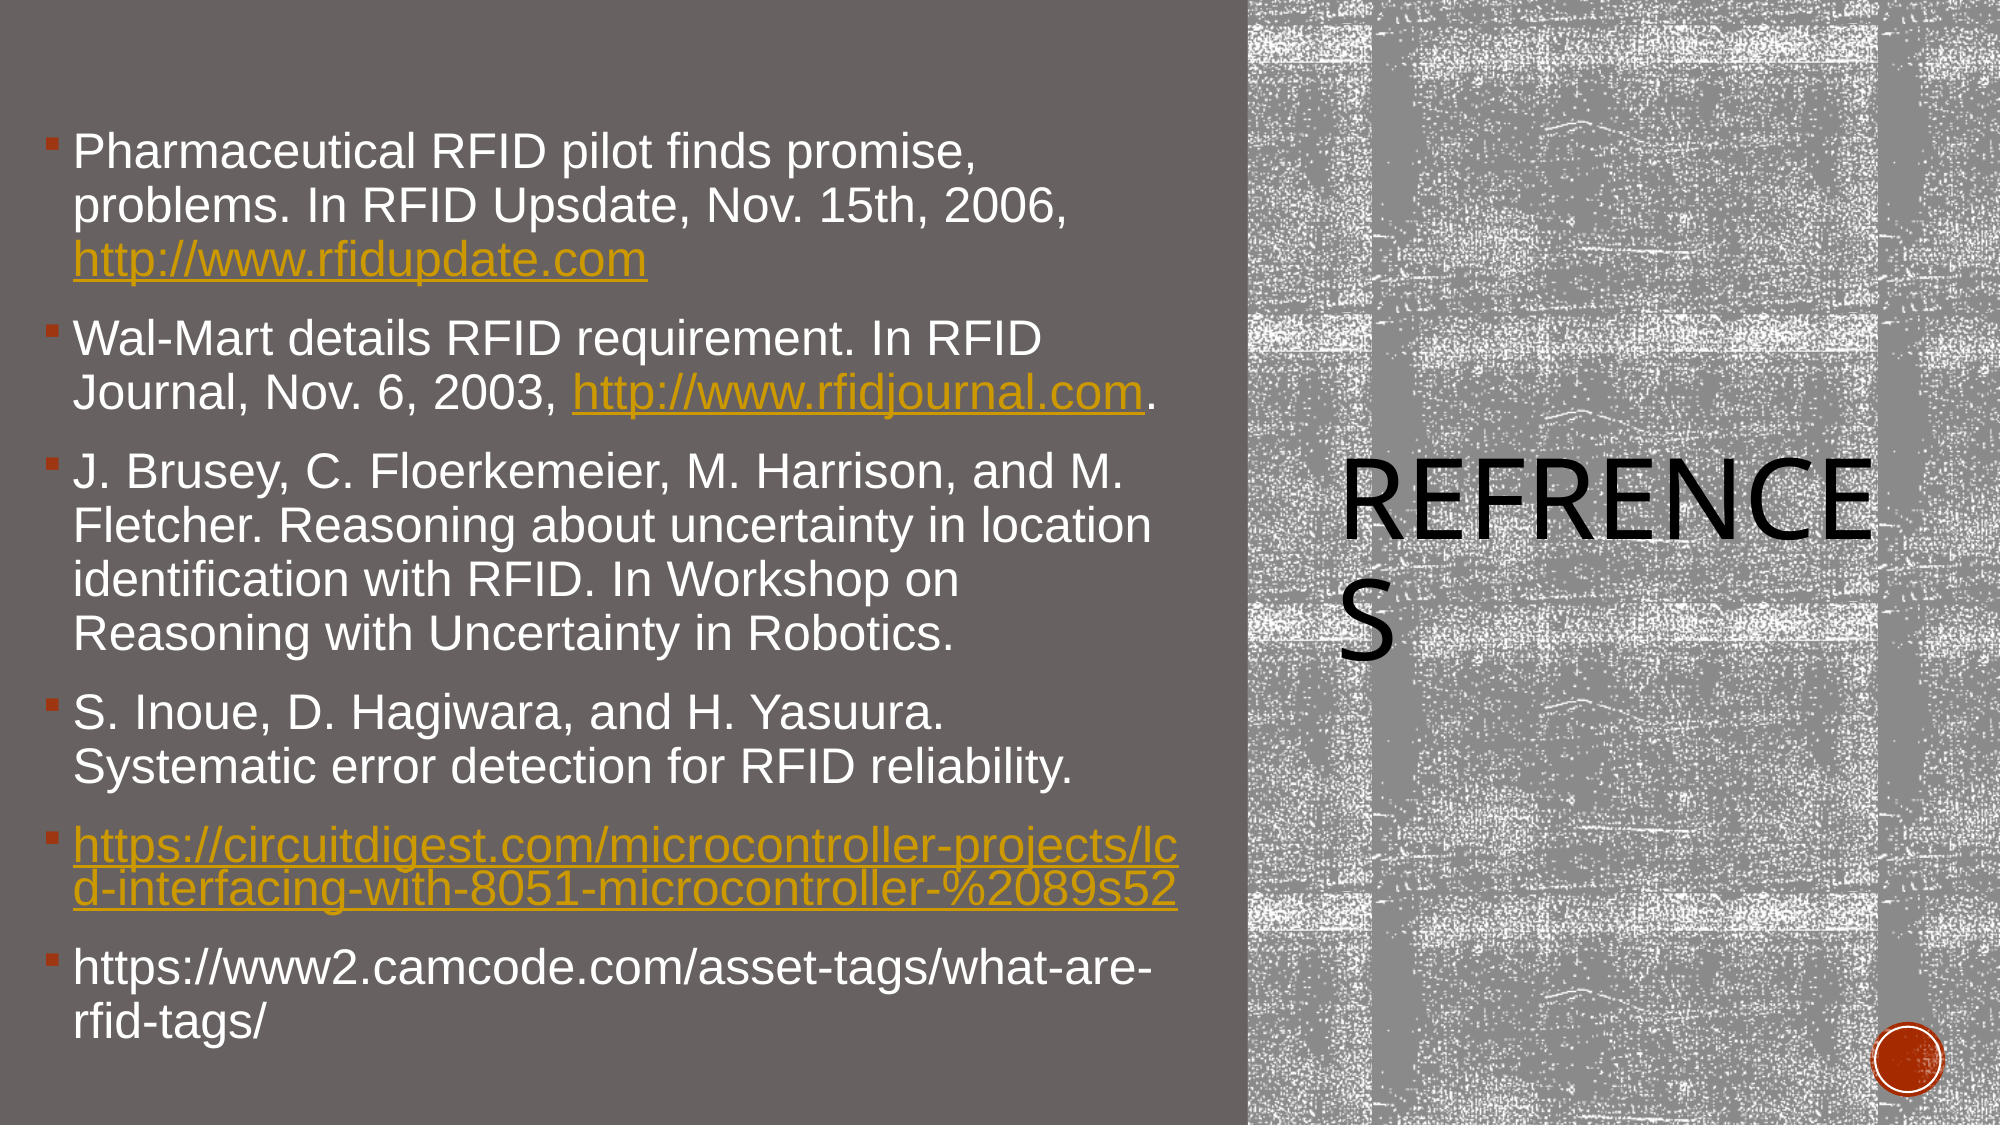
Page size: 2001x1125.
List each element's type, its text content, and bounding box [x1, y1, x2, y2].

list Pharmaceutical RFID pilot finds promise, problems. In RFID Upsdate, Nov. 15th, 2006, http://www.rfidupdate.com Wal-Mart details RFID requirement. In RFID Journal, Nov. 6, 2003, http://www.rfidjournal.com. J. Brusey, C. Floerkemeier, M. Harrison, and M. Fletcher. Reasoning about uncertainty in location identification with RFID. In Workshop on Reasoning with Uncertainty in Robotics. S. Inoue, D. Hagiwara, and H. Yasuura. Systematic error detection for RFID reliability. https://circuitdigest.com/microcontroller-projects/lcd-interfacing-with-8051-microcontroller-%2089s52 https://www2.camcode.com/asset-tags/what-are-rfid-tags/ [27, 39, 1211, 1093]
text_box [1871, 1023, 1944, 1096]
text_box [1247, 0, 2000, 1125]
text_box [0, 0, 1247, 1125]
title REFRENCES [1320, 105, 1909, 1022]
